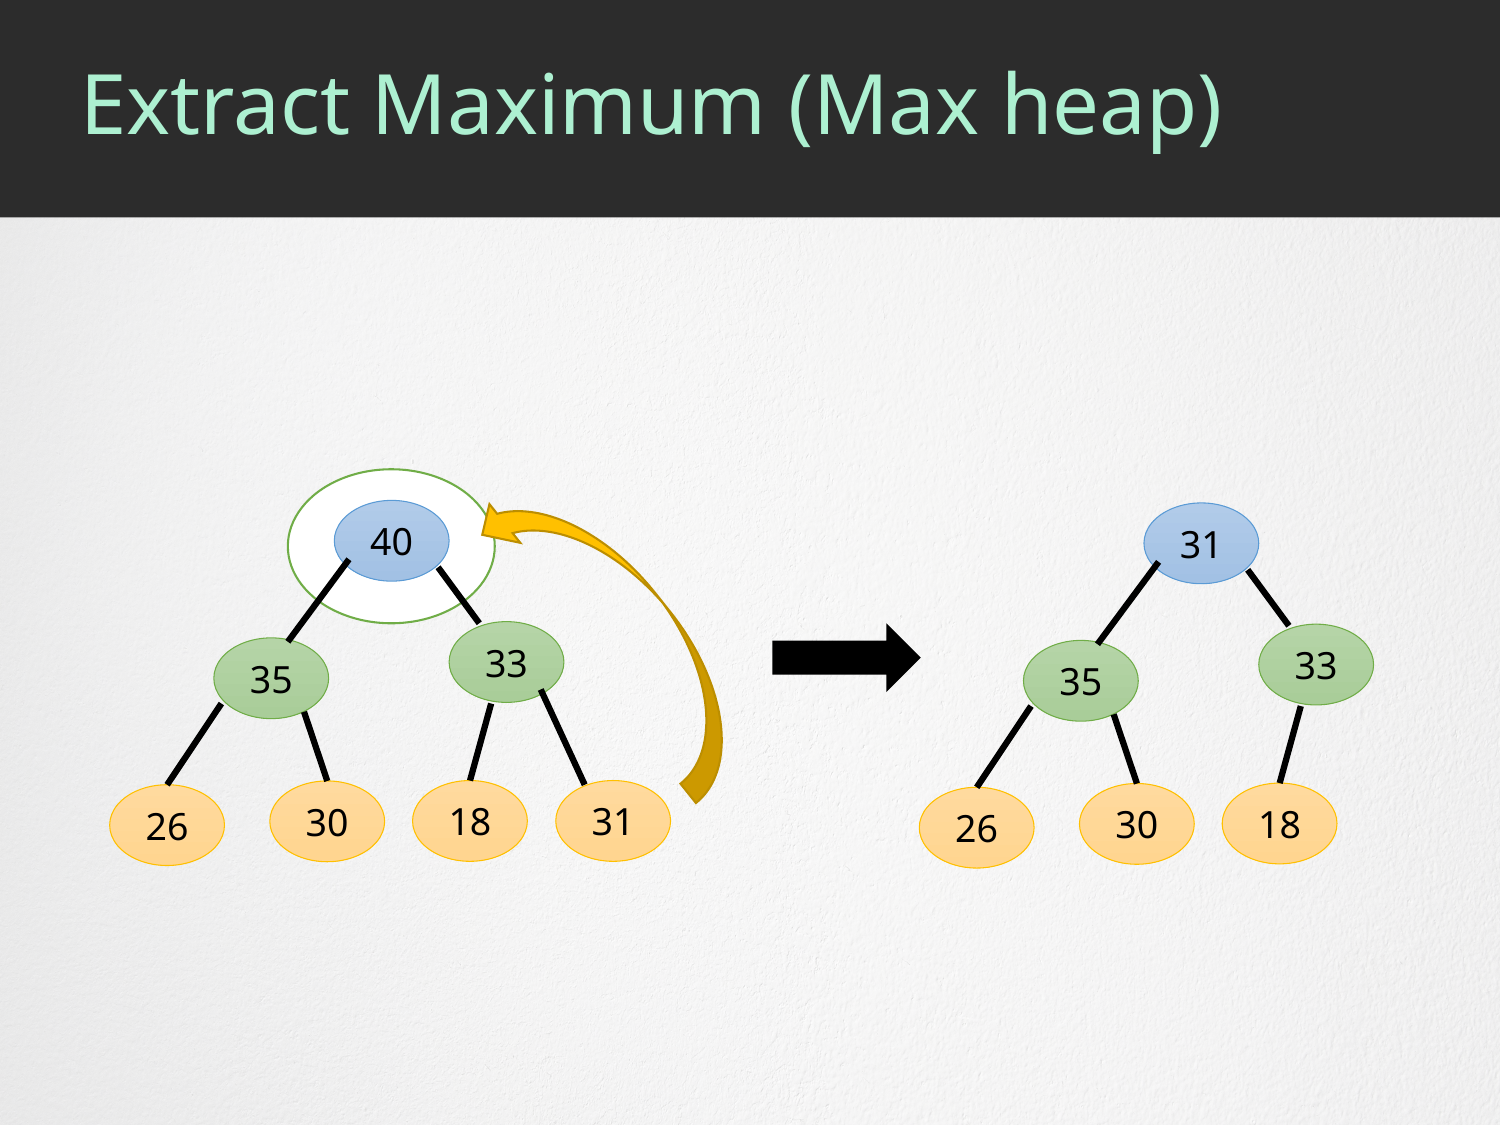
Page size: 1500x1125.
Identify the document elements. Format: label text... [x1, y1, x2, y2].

text_box 33 [1258, 623, 1375, 706]
text_box 35 [213, 637, 330, 720]
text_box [1247, 569, 1289, 626]
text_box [469, 703, 492, 781]
text_box 31 [1143, 502, 1260, 585]
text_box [540, 689, 585, 785]
text_box [480, 501, 723, 805]
text_box 18 [1221, 782, 1338, 865]
text_box 35 [1022, 639, 1139, 722]
text_box 26 [109, 784, 226, 867]
text_box 30 [269, 780, 386, 863]
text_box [976, 706, 1032, 788]
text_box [1279, 706, 1301, 784]
text_box [349, 569, 438, 625]
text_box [303, 711, 328, 781]
text_box 31 [555, 779, 672, 862]
text_box 26 [918, 786, 1035, 869]
text_box [286, 468, 496, 588]
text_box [1113, 714, 1137, 784]
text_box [1097, 561, 1159, 645]
text_box 18 [412, 780, 528, 862]
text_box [167, 703, 222, 785]
text_box 30 [1078, 783, 1195, 865]
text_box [287, 559, 349, 642]
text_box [438, 567, 480, 624]
text_box 40 [333, 499, 450, 582]
title Extract Maximum (Max heap) [65, 0, 1500, 216]
text_box 33 [448, 621, 565, 703]
text_box [772, 623, 921, 692]
